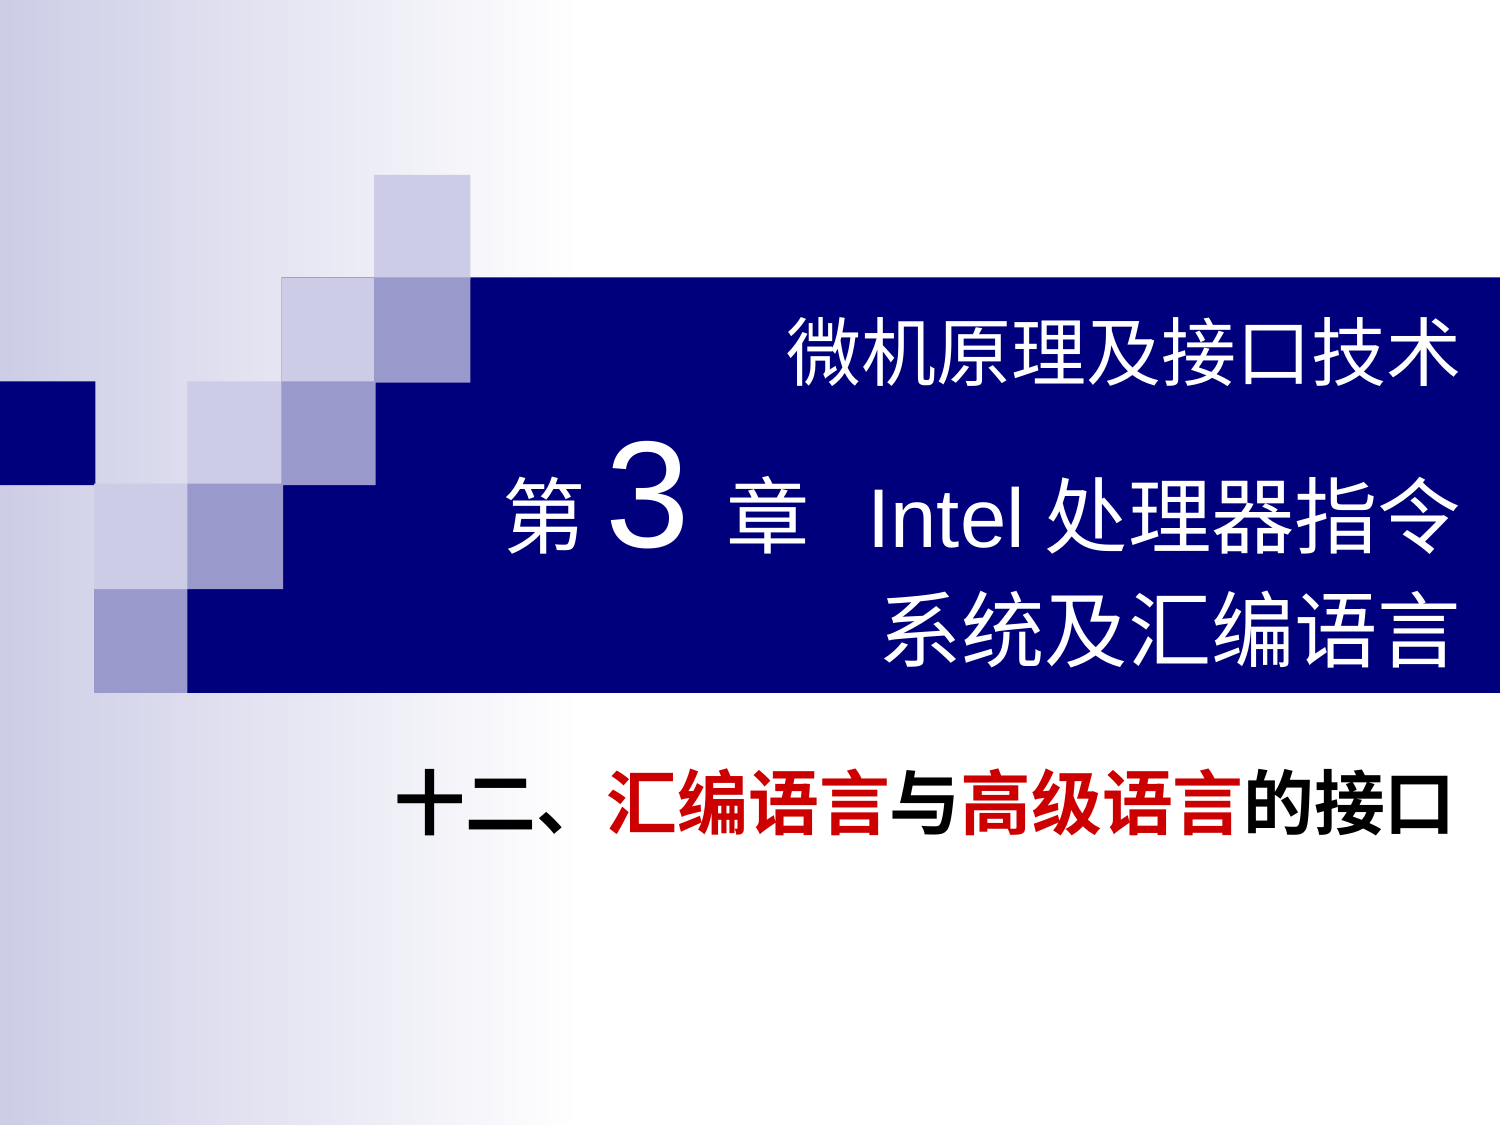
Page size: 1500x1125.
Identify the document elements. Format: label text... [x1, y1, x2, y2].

text_box 十二、汇编语言与高级语言的接口 [348, 751, 1471, 858]
subtitle 微机原理及接口技术 第3章 Intel处理器指令系统及汇编语言 [407, 278, 1477, 705]
